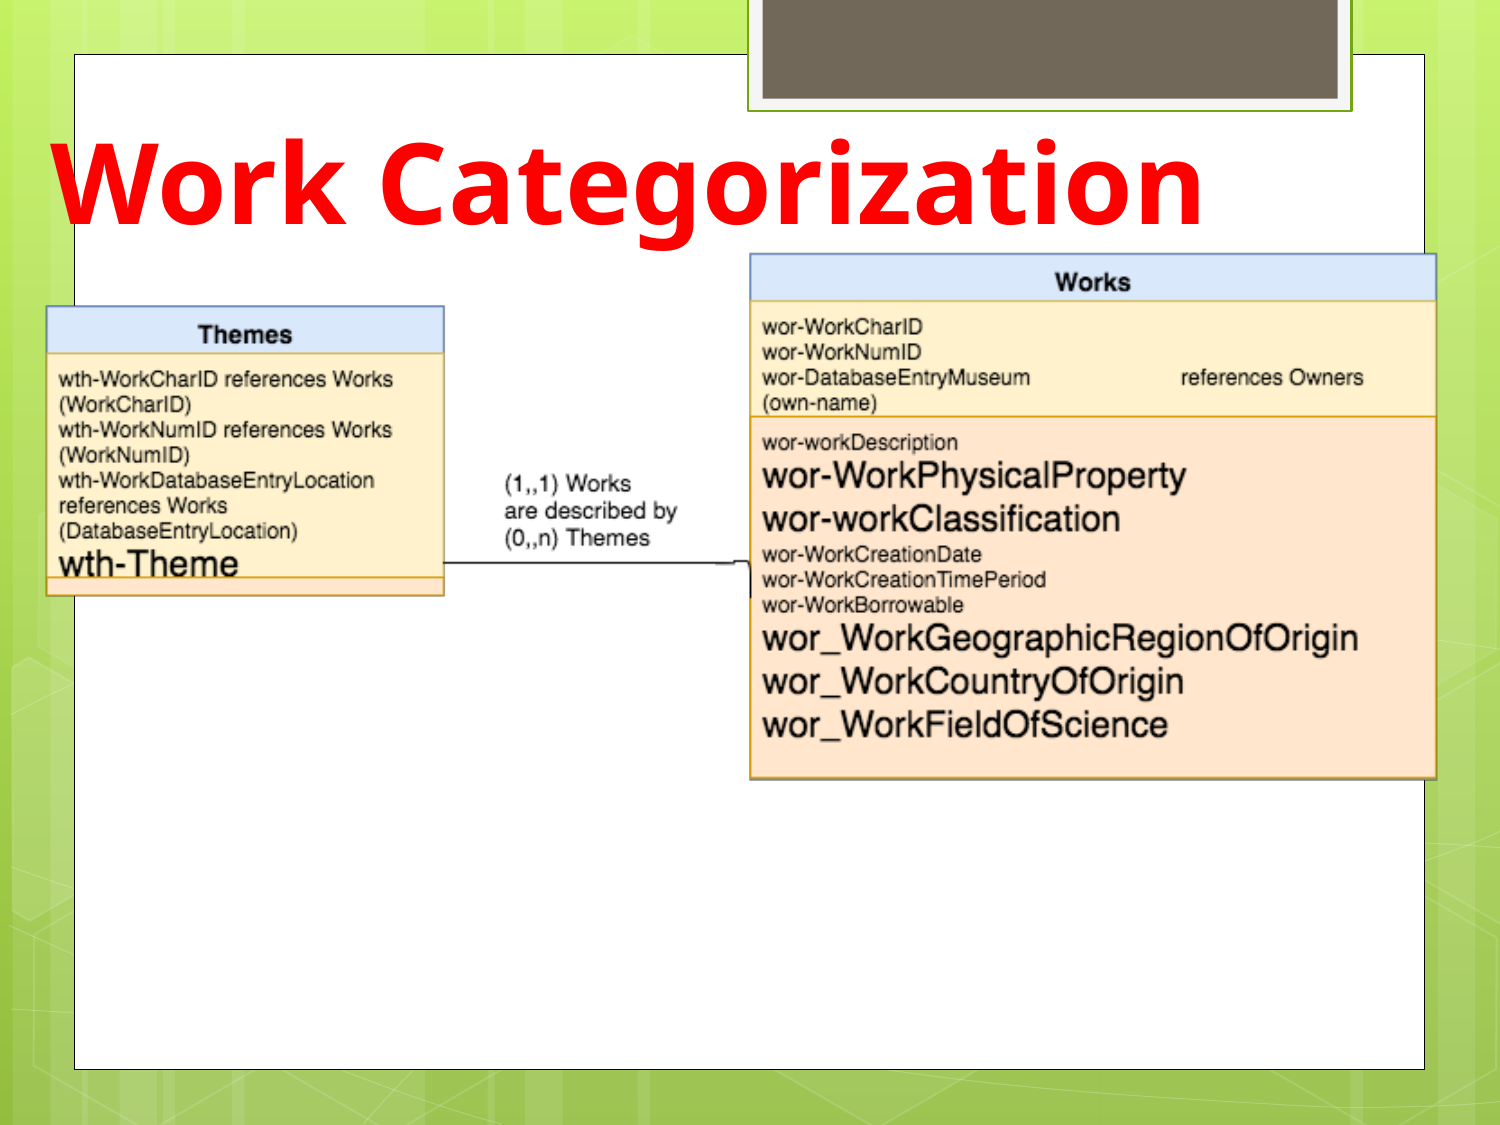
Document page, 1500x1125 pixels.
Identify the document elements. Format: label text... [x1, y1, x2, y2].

picture [0, 203, 1477, 826]
text_box Work Categorization [35, 104, 1223, 201]
